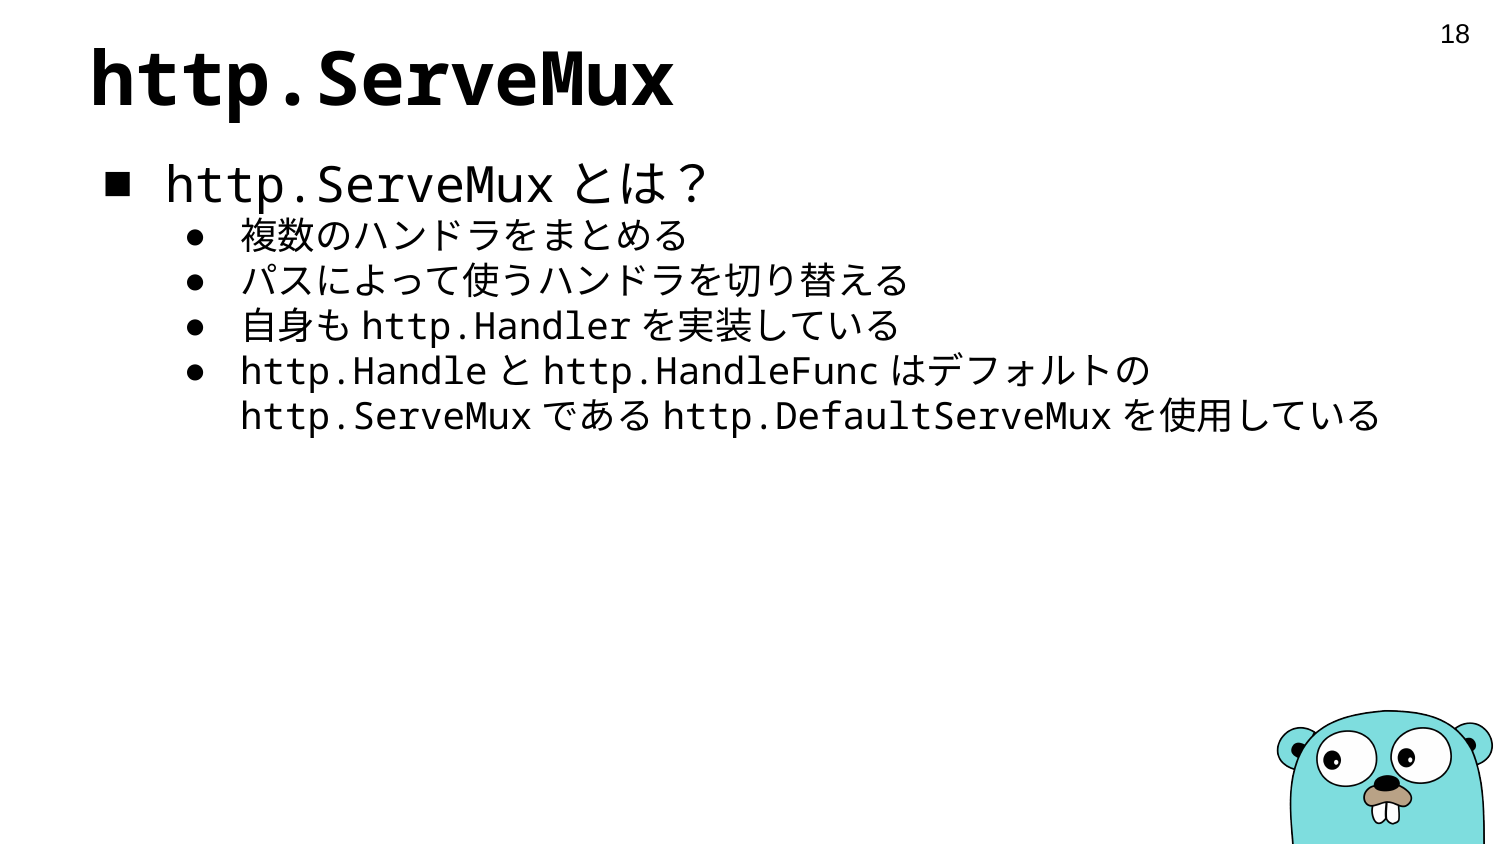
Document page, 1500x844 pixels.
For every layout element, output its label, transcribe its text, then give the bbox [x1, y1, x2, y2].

list http.ServeMuxとは？ 複数のハンドラをまとめる パスによって使うハンドラを切り替える 自身もhttp.Handlerを実装している http.Handleとhttp.HandleFuncはデフォルトのhttp.ServeMuxであるhttp.DefaultServeMuxを使用している [75, 137, 1425, 808]
slide_number ‹#› [1410, 0, 1500, 65]
picture [1268, 703, 1500, 844]
title http.ServeMux [75, 33, 1425, 118]
